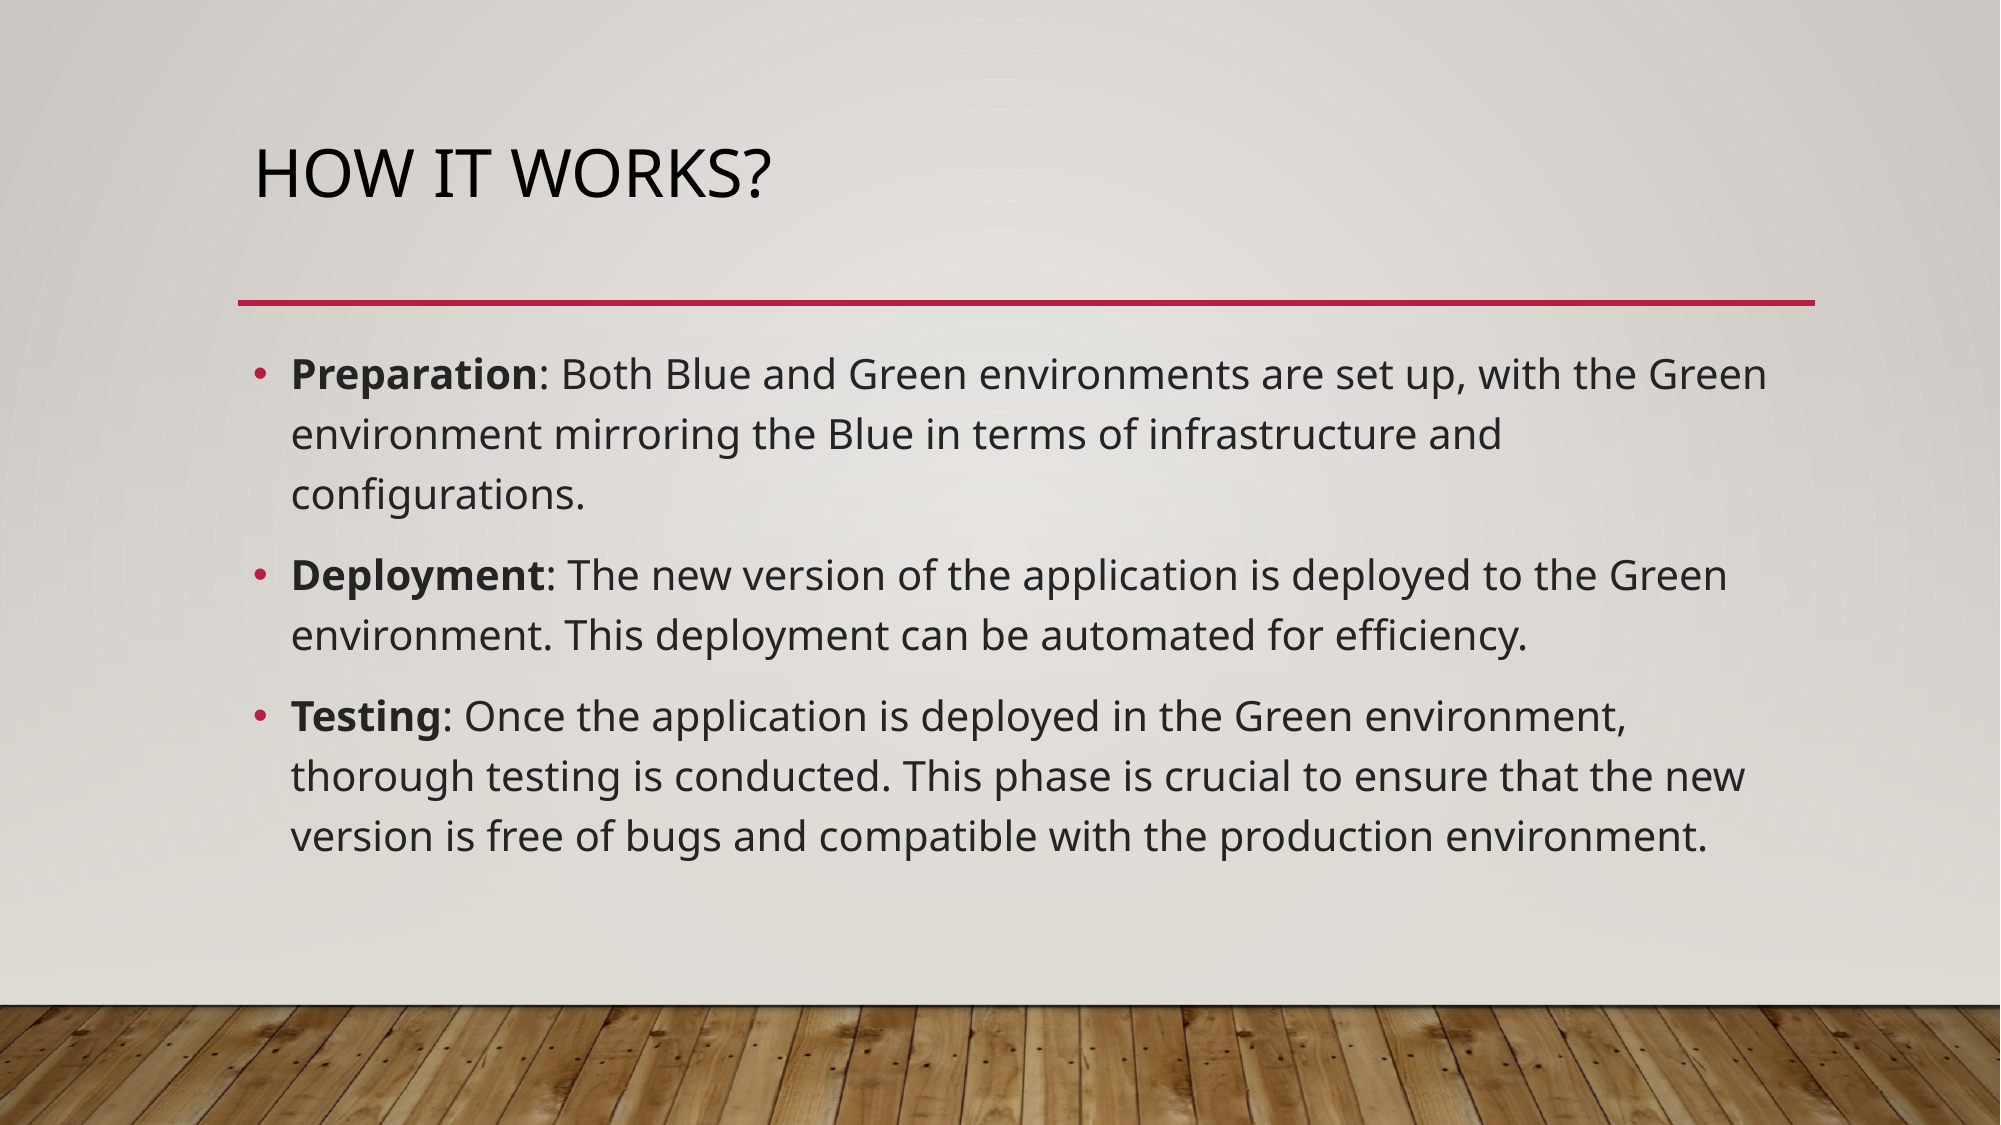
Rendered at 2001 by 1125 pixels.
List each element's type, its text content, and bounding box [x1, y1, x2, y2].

picture [0, 1005, 2000, 1125]
title How it works? [238, 131, 1814, 305]
list Preparation: Both Blue and Green environments are set up, with the Green environment mirroring the Blue in terms of infrastructure and configurations. Deployment: The new version of the application is deployed to the Green environment. This deployment can be automated for efficiency. Testing: Once the application is deployed in the Green environment, thorough testing is conducted. This phase is crucial to ensure that the new version is free of bugs and compatible with the production environment. [238, 330, 1814, 897]
